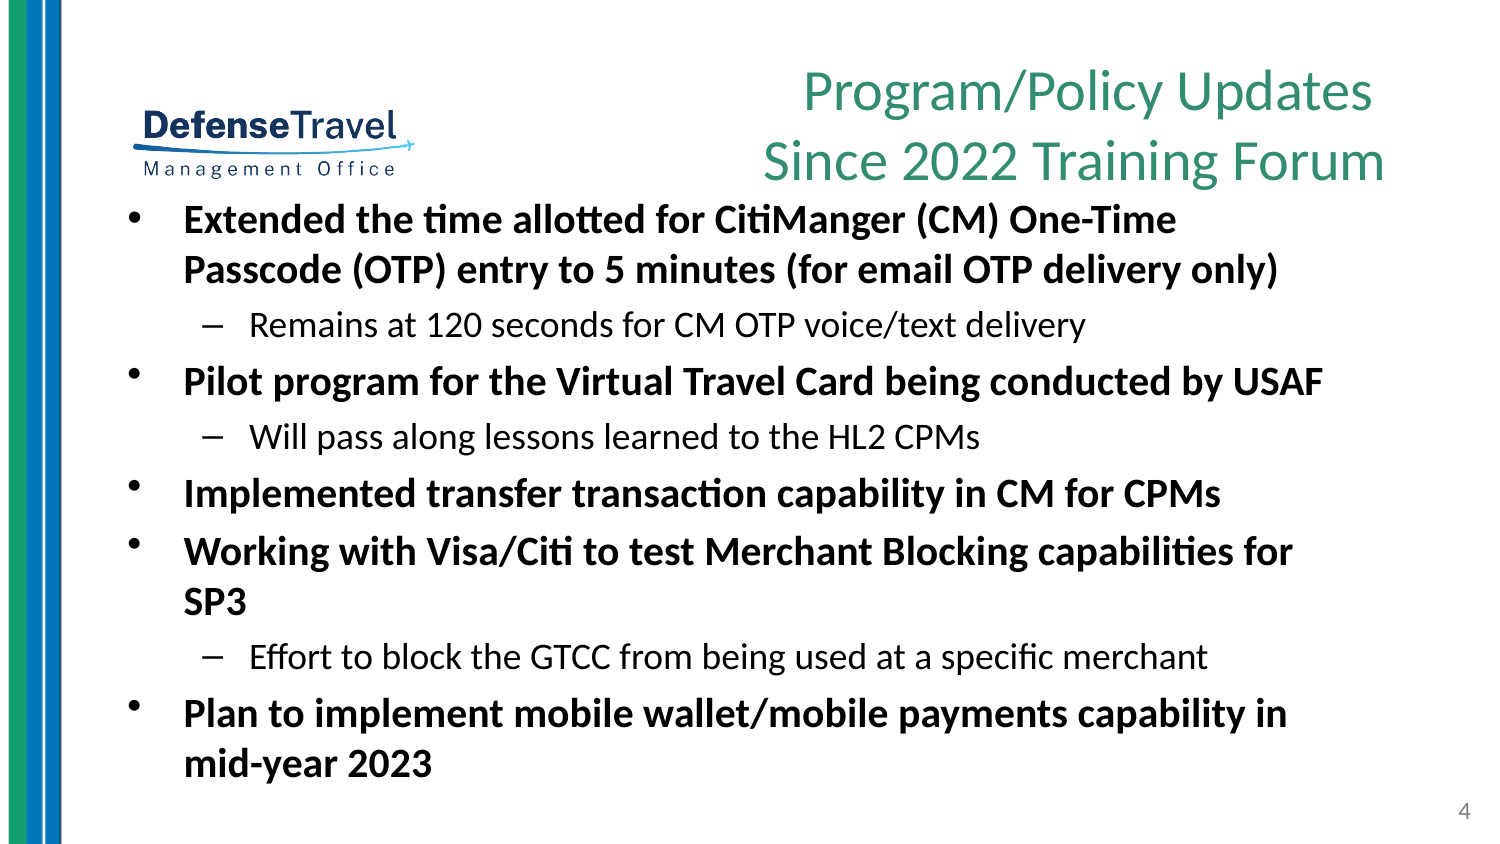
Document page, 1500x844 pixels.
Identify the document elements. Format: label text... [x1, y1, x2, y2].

text_box Extended the time allotted for CitiManger (CM) One-Time Passcode (OTP) entry to 5 minutes (for email OTP delivery only) Remains at 120 seconds for CM OTP voice/text delivery Pilot program for the Virtual Travel Card being conducted by USAF Will pass along lessons learned to the HL2 CPMs Implemented transfer transaction capability in CM for CPMs Working with Visa/Citi to test Merchant Blocking capabilities for SP3 Effort to block the GTCC from being used at a specific merchant Plan to implement mobile wallet/mobile payments capability in mid-year 2023 [112, 184, 1343, 714]
picture [0, 0, 26, 844]
picture [29, 0, 1500, 844]
title Program/Policy Updates Since 2022 Training Forum [112, 65, 1387, 179]
